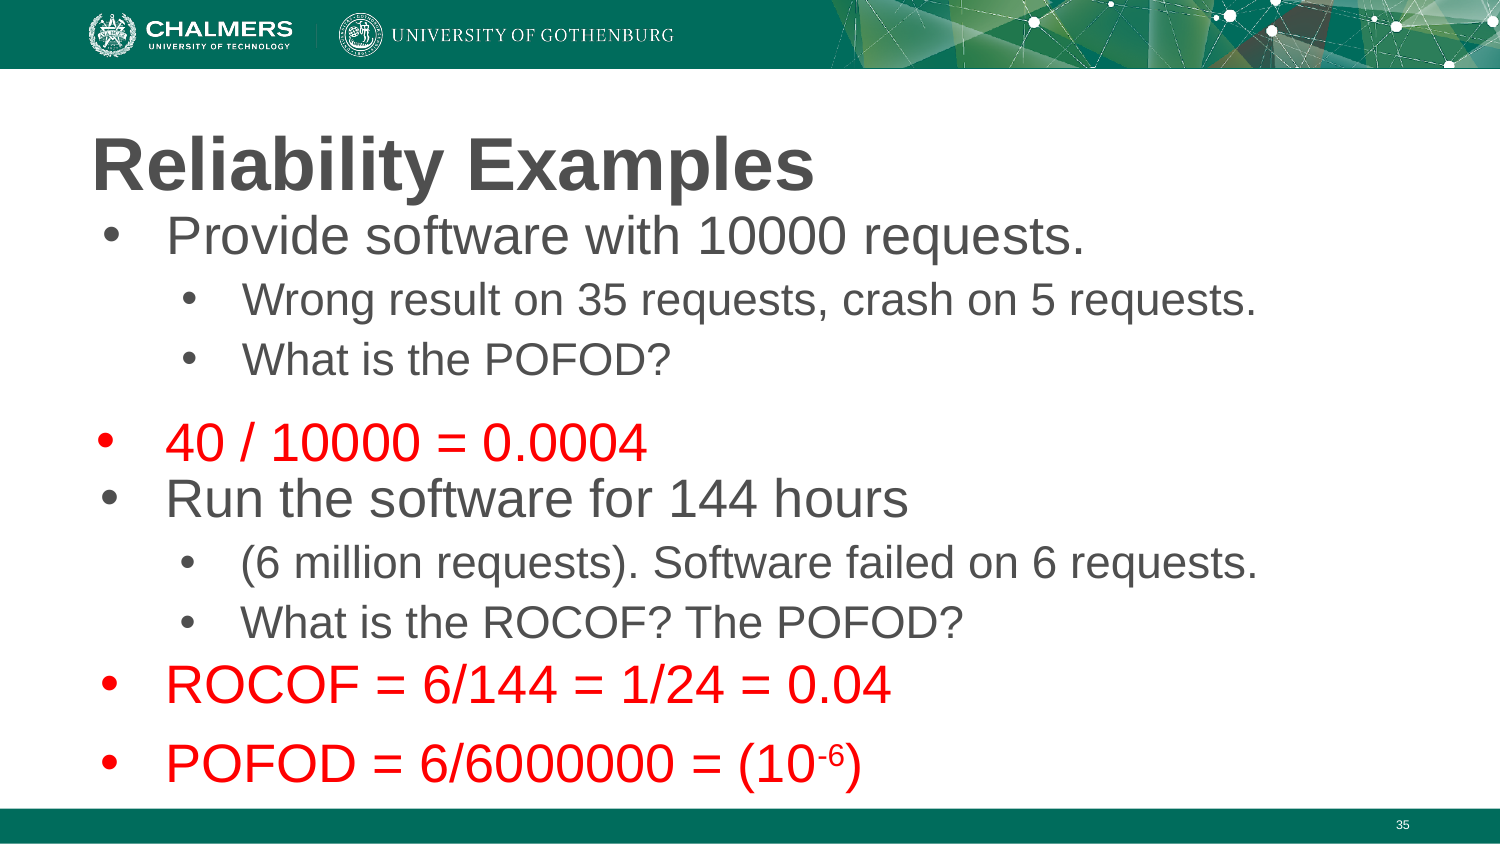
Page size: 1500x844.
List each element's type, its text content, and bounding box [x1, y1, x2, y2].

slide_number ‹#› [1074, 809, 1425, 844]
list Run the software for 144 hours (6 million requests). Software failed on 6 requests. What is the ROCOF? The POFOD? [75, 463, 1476, 649]
list Provide software with 10000 requests. Wrong result on 35 requests, crash on 5 requests. What is the POFOD? [76, 199, 1426, 387]
picture [64, 0, 696, 85]
list ROCOF = 6/144 = 1/24 = 0.04 POFOD = 6/6000000 = (10-6) [75, 649, 1476, 790]
title Reliability Examples [76, 100, 1425, 199]
list 40 / 10000 = 0.0004 [75, 387, 1476, 463]
picture [759, 0, 1500, 68]
